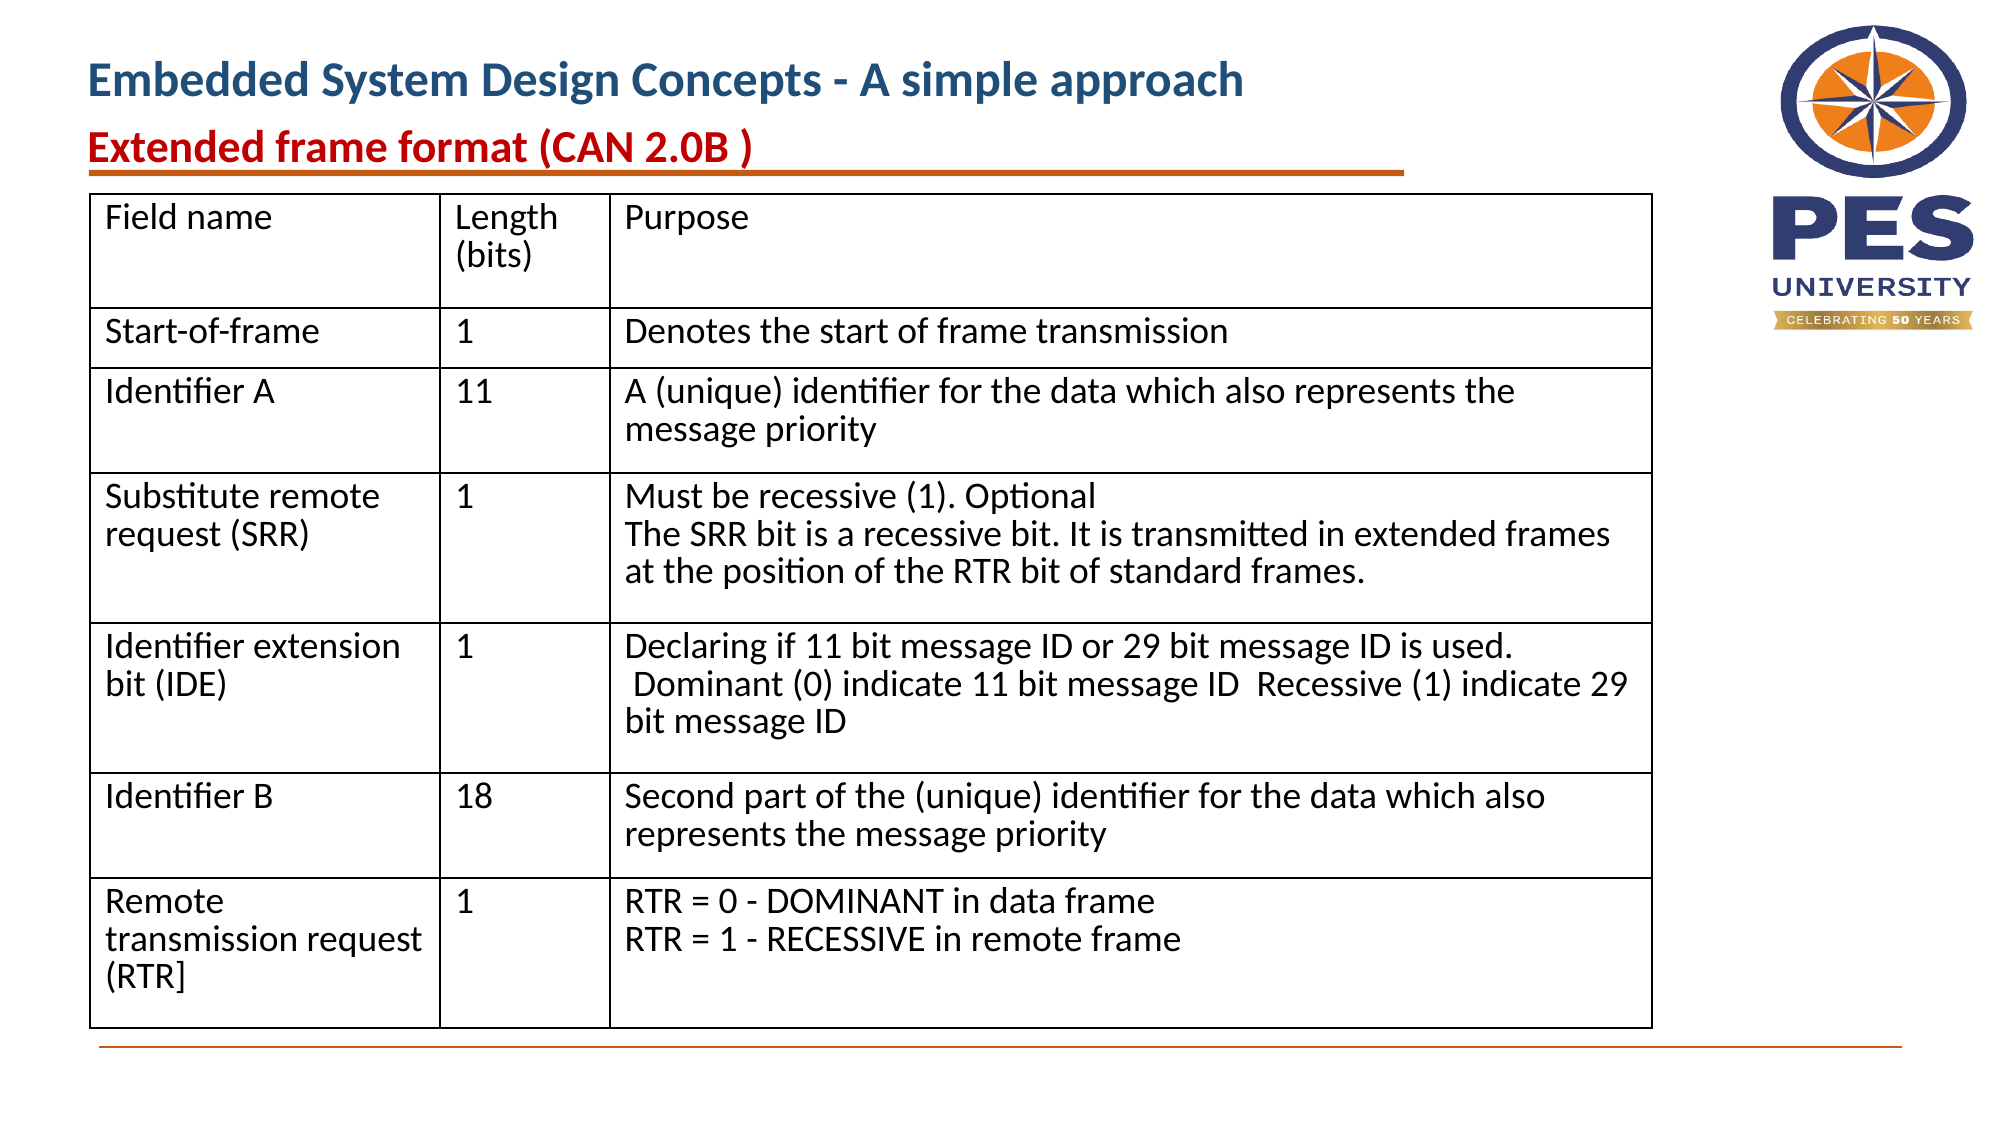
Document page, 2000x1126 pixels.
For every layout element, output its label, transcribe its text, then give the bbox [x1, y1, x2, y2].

table_cell Must be recessive (1). Optional The SRR bit is a recessive bit. It is transmitted in extended frames at the position of the RTR bit of standard frames. [611, 474, 1651, 622]
table_cell Declaring if 11 bit message ID or 29 bit message ID is used. Dominant (0) indicate 11 bit message ID Recessive (1) indicate 29 bit message ID [611, 624, 1651, 772]
table_cell Start-of-frame [91, 309, 439, 367]
table_header Length (bits) [441, 195, 609, 307]
table_cell Substitute remote request (SRR) [91, 474, 439, 622]
picture [1773, 25, 1974, 330]
table_cell 1 [441, 624, 609, 772]
text_box Embedded System Design Concepts - A simple approach [72, 38, 1303, 109]
table_cell Remote transmission request (RTR] [91, 879, 439, 1027]
text_box Extended frame format (CAN 2.0B ) [72, 109, 1344, 179]
table_cell Identifier extension bit (IDE) [91, 624, 439, 772]
table_header Purpose [611, 195, 1651, 307]
table_cell Identifier B [91, 774, 439, 877]
table_cell A (unique) identifier for the data which also represents the message priority [611, 369, 1651, 472]
table_cell 11 [441, 369, 609, 472]
table_cell Denotes the start of frame transmission [611, 309, 1651, 367]
table_cell 1 [441, 474, 609, 622]
table_cell Identifier A [91, 369, 439, 472]
table_cell 1 [441, 879, 609, 1027]
table_cell 1 [441, 309, 609, 367]
table_header Field name [91, 195, 439, 307]
table_cell RTR = 0 - DOMINANT in data frame RTR = 1 - RECESSIVE in remote frame [611, 879, 1651, 1027]
table_cell Second part of the (unique) identifier for the data which also represents the message priority [611, 774, 1651, 877]
table_cell 18 [441, 774, 609, 877]
